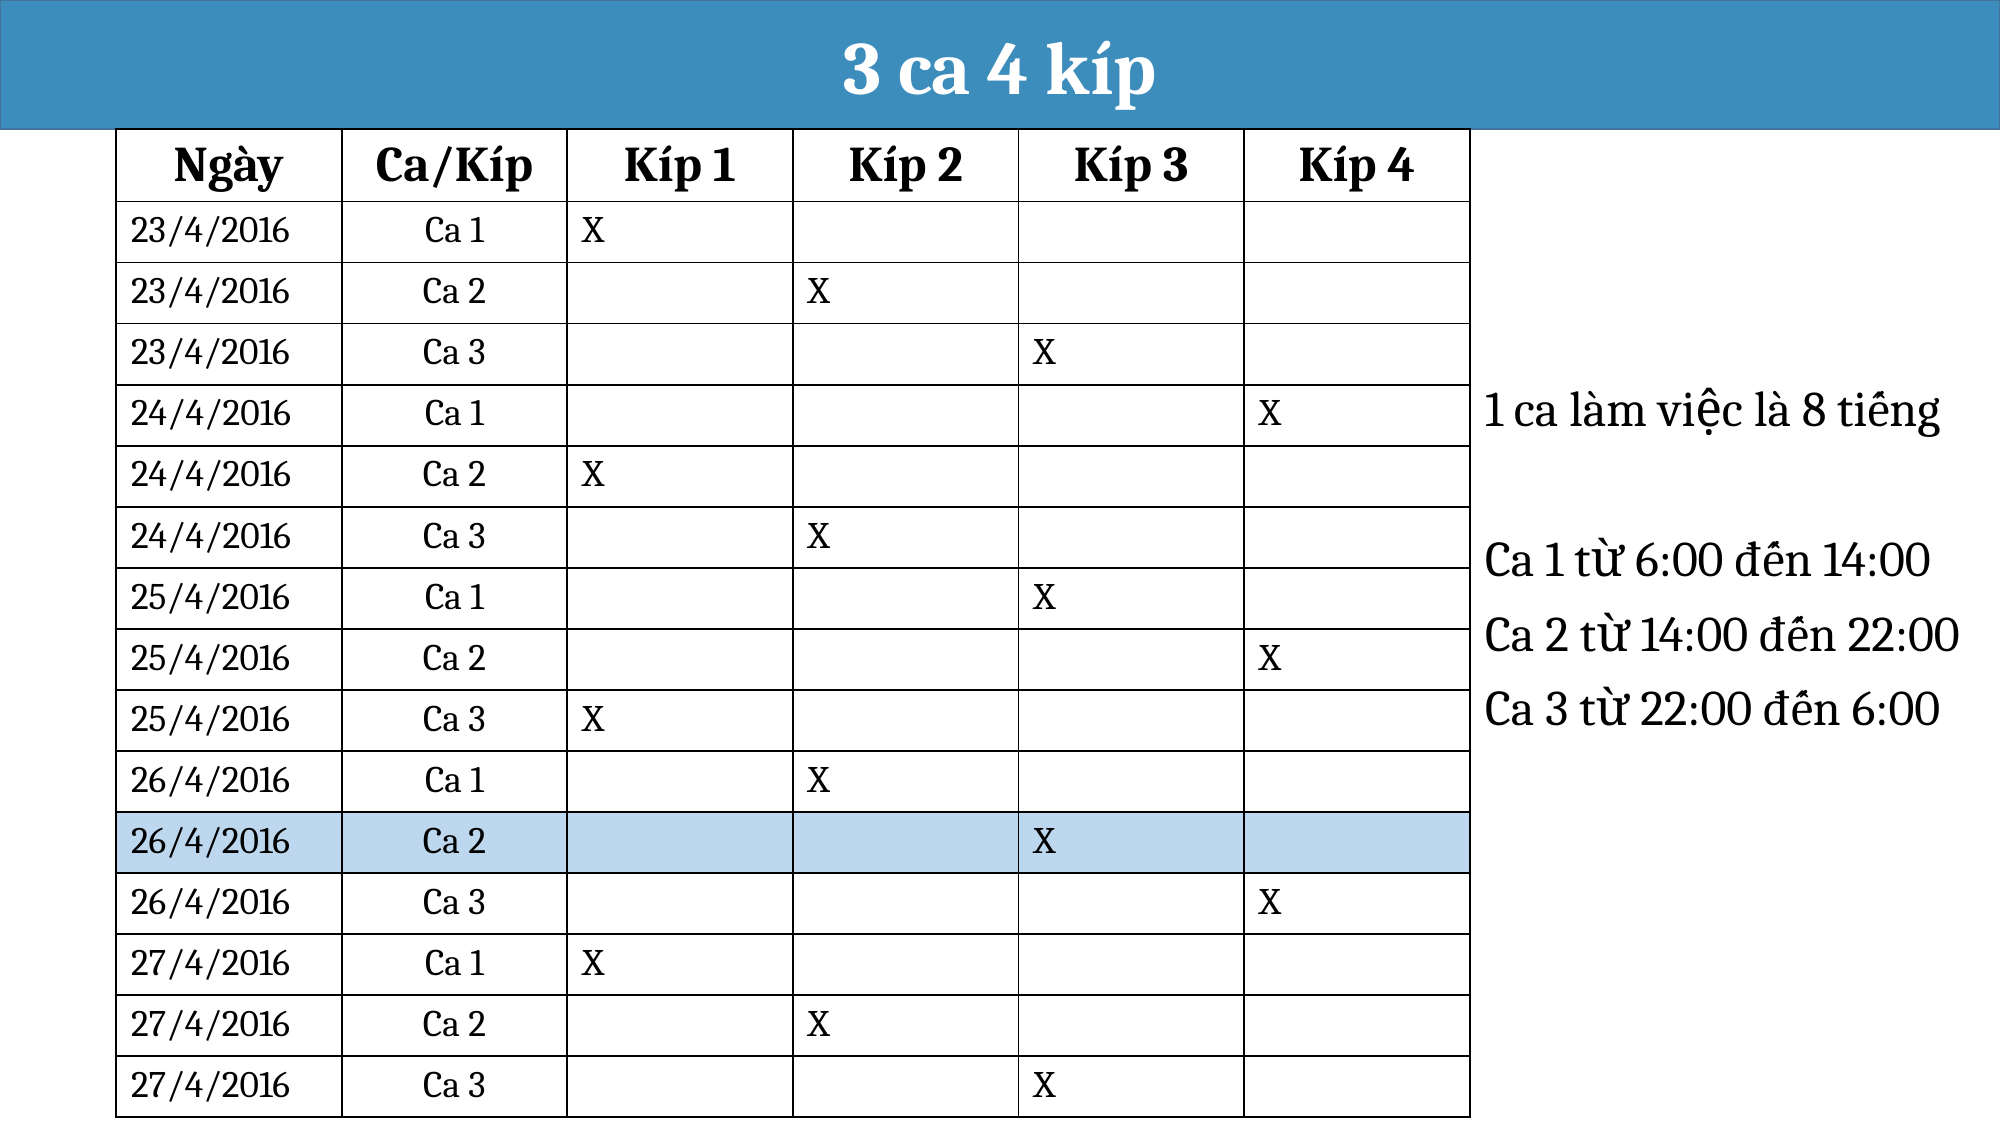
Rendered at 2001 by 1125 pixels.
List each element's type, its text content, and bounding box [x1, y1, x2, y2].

table_cell 26/4/2016 [117, 813, 341, 872]
table_cell Ca 1 [343, 569, 566, 628]
table_cell [794, 874, 1018, 933]
table_cell 23/4/2016 [117, 324, 341, 384]
table_header Kíp 1 [568, 130, 792, 201]
table_cell [1019, 508, 1243, 567]
table_cell X [794, 996, 1018, 1055]
table_cell [1245, 569, 1469, 628]
table_cell Ca 3 [343, 1057, 566, 1116]
table_cell [568, 874, 792, 933]
table_cell Ca 2 [343, 447, 566, 506]
table_cell [1245, 447, 1469, 506]
table_cell [794, 691, 1018, 750]
subtitle 1 ca làm việc là 8 tiếng Ca 1 từ 6:00 đến 14:00 Ca 2 từ 14:00 đến 22:00 Ca 3 từ 22:00 đến 6:00 [1471, 375, 2000, 783]
table_cell X [794, 508, 1018, 567]
table_cell [1245, 263, 1469, 323]
table_cell [794, 813, 1018, 872]
table_cell X [794, 752, 1018, 811]
table_cell [1019, 630, 1243, 689]
table_header Ca/Kíp [343, 130, 566, 201]
table_cell 23/4/2016 [117, 263, 341, 323]
table_cell X [568, 447, 792, 506]
table_cell 26/4/2016 [117, 874, 341, 933]
table_cell [794, 202, 1018, 262]
table_cell [794, 569, 1018, 628]
table_cell X [1019, 324, 1243, 384]
table_header Kíp 2 [794, 130, 1018, 201]
table_cell [568, 630, 792, 689]
table_cell [568, 1057, 792, 1116]
table_cell Ca 1 [343, 752, 566, 811]
table_cell X [568, 691, 792, 750]
table_cell X [1245, 386, 1469, 445]
table_cell Ca 3 [343, 508, 566, 567]
table_cell [1245, 1057, 1469, 1116]
table_cell 25/4/2016 [117, 691, 341, 750]
table_cell 27/4/2016 [117, 996, 341, 1055]
table_header Kíp 4 [1245, 130, 1469, 201]
table_cell [1245, 996, 1469, 1055]
table_cell Ca 3 [343, 691, 566, 750]
table_cell [794, 324, 1018, 384]
table_header Ngày [117, 130, 341, 201]
table_cell [794, 935, 1018, 994]
table_cell [568, 324, 792, 384]
table_cell [568, 508, 792, 567]
table_cell [1019, 386, 1243, 445]
table_cell [1019, 691, 1243, 750]
table_cell [568, 569, 792, 628]
table_cell Ca 1 [343, 202, 566, 262]
table_cell 25/4/2016 [117, 569, 341, 628]
table_cell [1019, 996, 1243, 1055]
table_cell [1019, 263, 1243, 323]
table_cell [1019, 752, 1243, 811]
table_cell 23/4/2016 [117, 202, 341, 262]
table_cell [1019, 202, 1243, 262]
table_cell [568, 263, 792, 323]
table_cell [1019, 935, 1243, 994]
table_cell [794, 386, 1018, 445]
table_cell Ca 2 [343, 996, 566, 1055]
table_cell [794, 630, 1018, 689]
table_cell Ca 2 [343, 813, 566, 872]
table_cell X [1019, 813, 1243, 872]
table_cell X [1019, 569, 1243, 628]
table_cell [1245, 935, 1469, 994]
table_cell [794, 447, 1018, 506]
table_cell 24/4/2016 [117, 386, 341, 445]
table_cell [1019, 874, 1243, 933]
table_cell [1245, 691, 1469, 750]
table_cell [1019, 447, 1243, 506]
table_cell [794, 1057, 1018, 1116]
table_cell Ca 2 [343, 630, 566, 689]
table_cell X [794, 263, 1018, 323]
table_cell X [1245, 630, 1469, 689]
table_cell 27/4/2016 [117, 1057, 341, 1116]
table_cell 24/4/2016 [117, 447, 341, 506]
table_cell X [568, 202, 792, 262]
table_cell [568, 813, 792, 872]
table_cell 25/4/2016 [117, 630, 341, 689]
table_cell Ca 1 [343, 386, 566, 445]
table_cell [1245, 813, 1469, 872]
table_cell [568, 386, 792, 445]
table_cell X [1245, 874, 1469, 933]
table_cell X [1019, 1057, 1243, 1116]
table_cell X [568, 935, 792, 994]
table_cell Ca 3 [343, 874, 566, 933]
table_cell 27/4/2016 [117, 935, 341, 994]
table_header Kíp 3 [1019, 130, 1243, 201]
table_cell [568, 996, 792, 1055]
table_cell [1245, 508, 1469, 567]
table_cell Ca 2 [343, 263, 566, 323]
table_cell Ca 1 [343, 935, 566, 994]
table_cell 24/4/2016 [117, 508, 341, 567]
table_cell [1245, 752, 1469, 811]
table_cell [1245, 324, 1469, 384]
table_cell 26/4/2016 [117, 752, 341, 811]
table_cell [1245, 202, 1469, 262]
table_cell [568, 752, 792, 811]
text_box 3 ca 4 kíp [0, 0, 2000, 130]
table_cell Ca 3 [343, 324, 566, 384]
